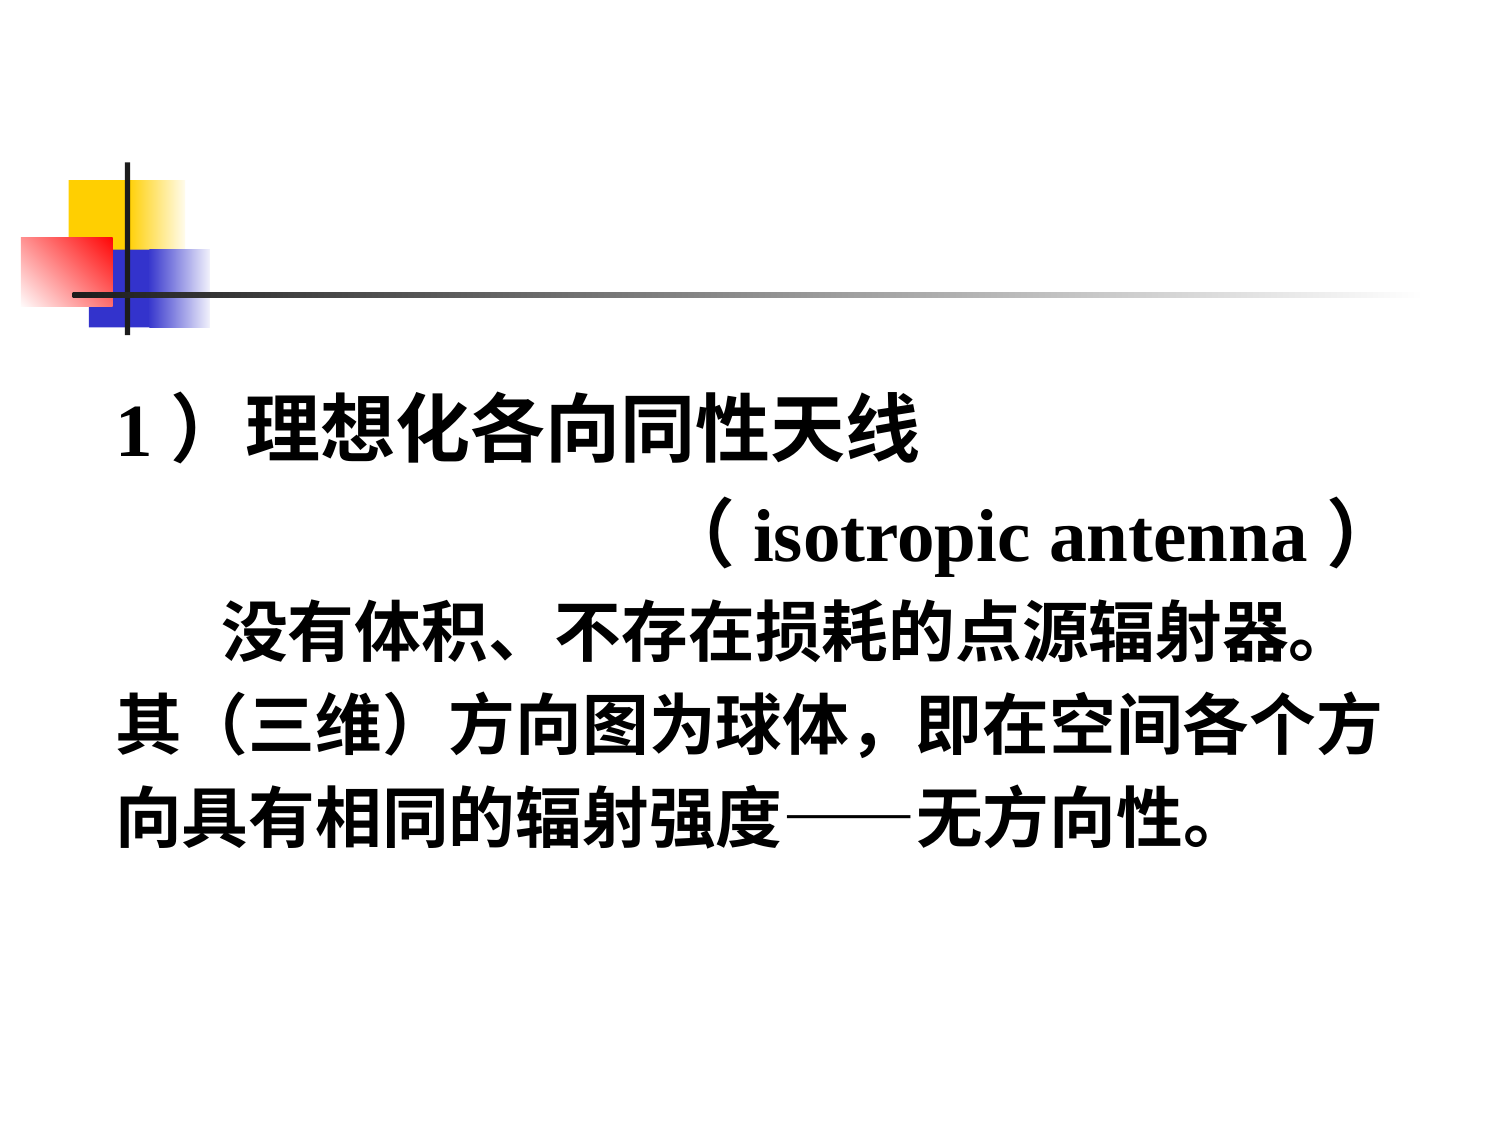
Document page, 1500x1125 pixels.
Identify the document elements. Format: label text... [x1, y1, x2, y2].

list 1）理想化各向同性天线 （isotropic antenna） 没有体积、不存在损耗的点源辐射器。 其（三维）方向图为球体，即在空间各个方 向具有相同的辐射强度——无方向性。 [100, 373, 1423, 1049]
